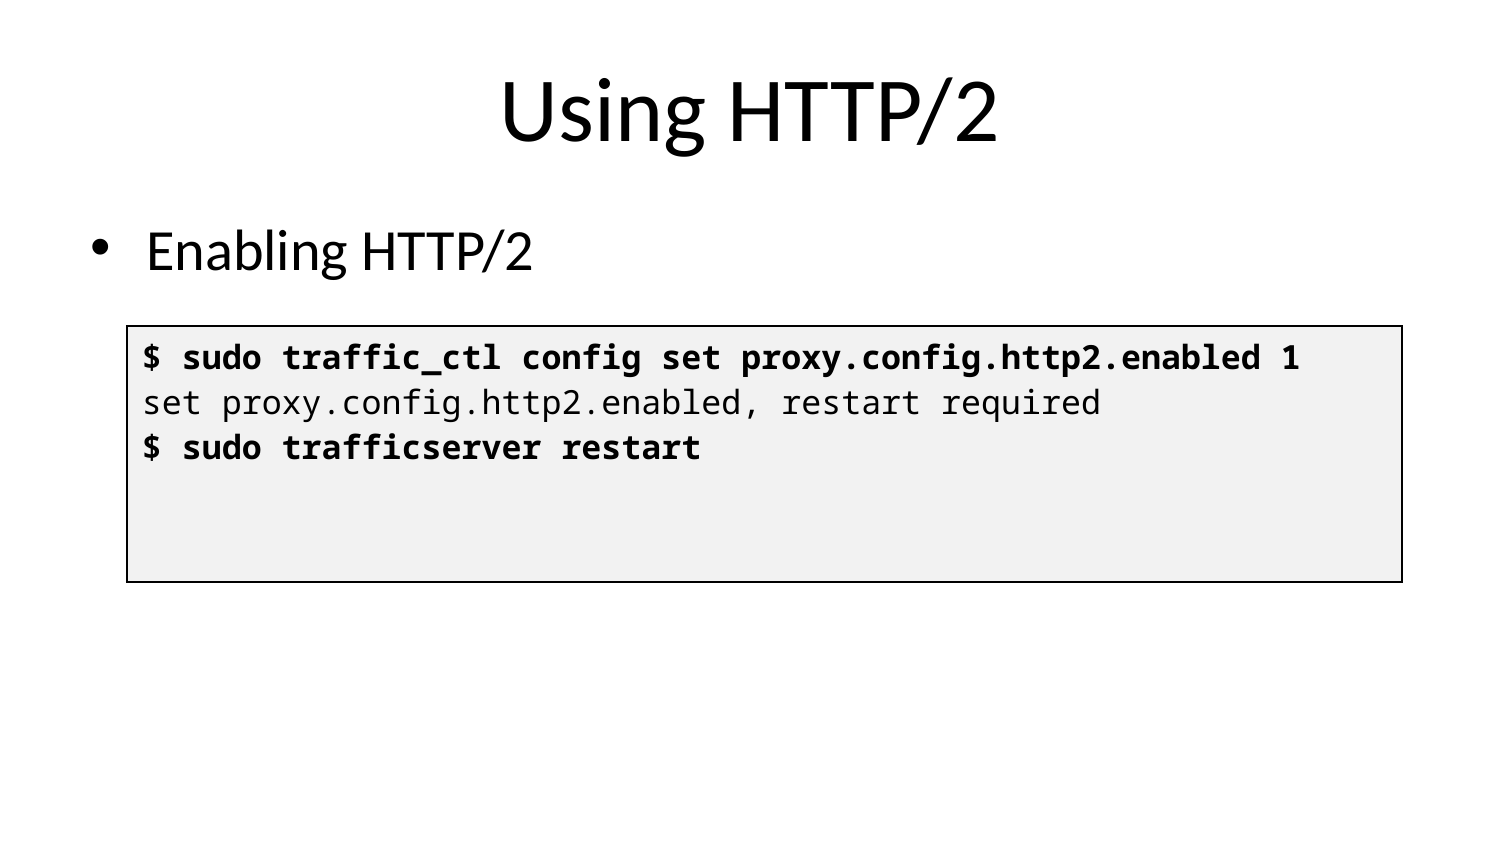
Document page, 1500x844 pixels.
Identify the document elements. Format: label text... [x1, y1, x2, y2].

title Using HTTP/2 [75, 33, 1425, 175]
list Enabling HTTP/2 [75, 196, 1425, 808]
table_header $ sudo traffic_ctl config set proxy.config.http2.enabled 1 set proxy.config.http2.enabled, restart required $ sudo trafficserver restart [128, 327, 1401, 581]
